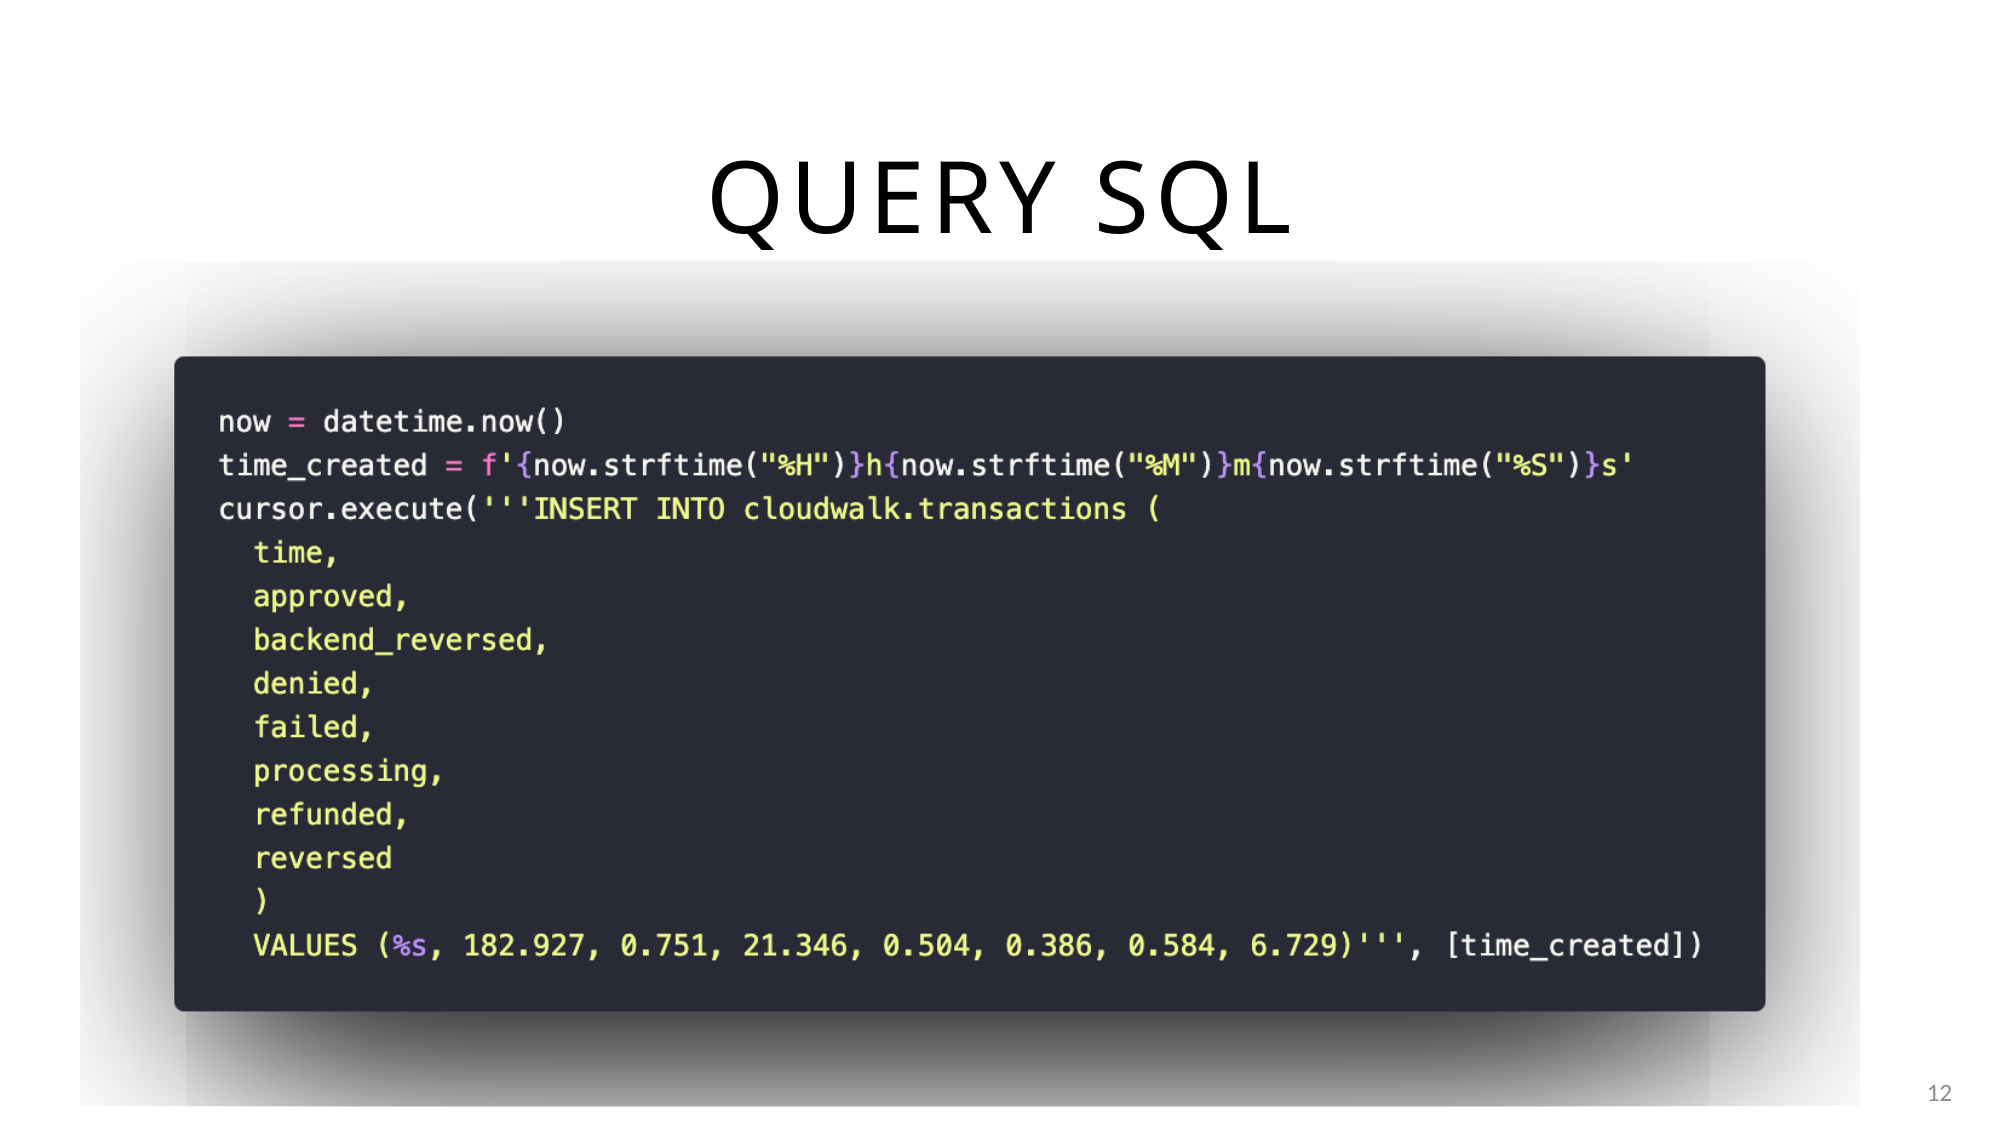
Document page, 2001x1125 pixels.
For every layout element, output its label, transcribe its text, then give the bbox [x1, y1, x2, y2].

picture [80, 261, 1860, 1107]
slide_number 12 [1894, 1061, 1968, 1121]
title Query sql [97, 22, 1903, 262]
